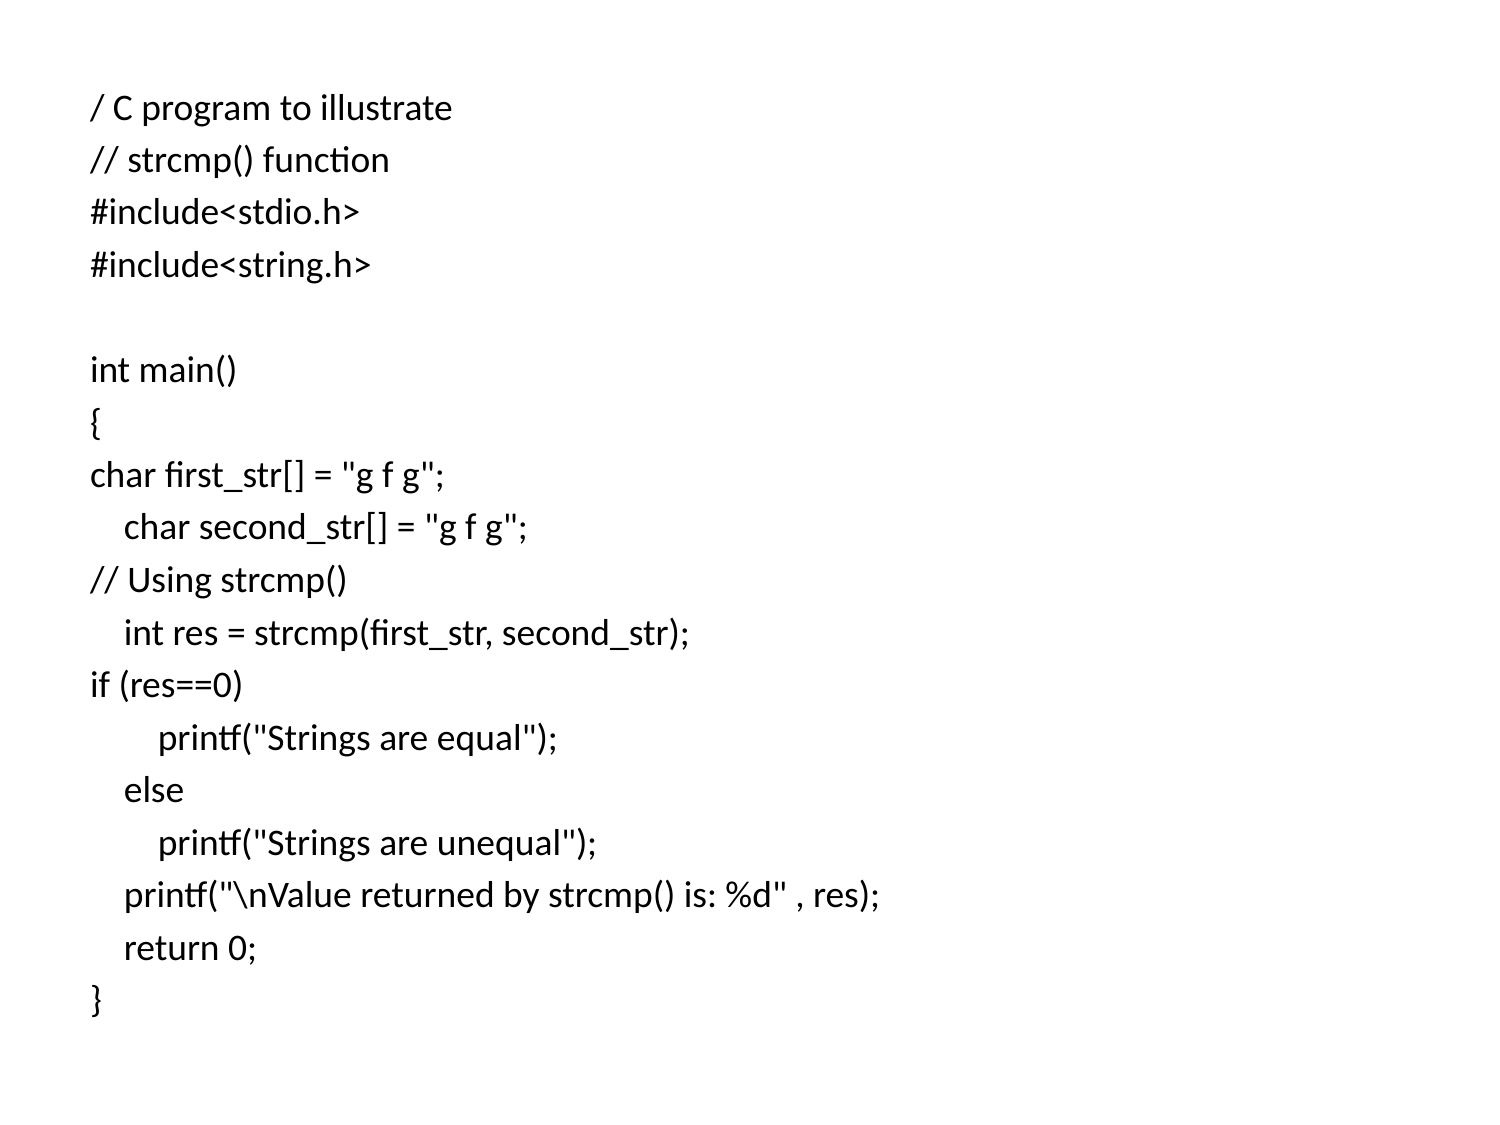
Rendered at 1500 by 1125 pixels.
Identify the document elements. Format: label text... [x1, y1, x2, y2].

list / C program to illustrate // strcmp() function #include<stdio.h> #include<string.h> int main() { char first_str[] = "g f g"; char second_str[] = "g f g"; // Using strcmp() int res = strcmp(first_str, second_str); if (res==0) printf("Strings are equal"); else printf("Strings are unequal"); printf("\nValue returned by strcmp() is: %d" , res); return 0; } [75, 75, 1425, 1005]
